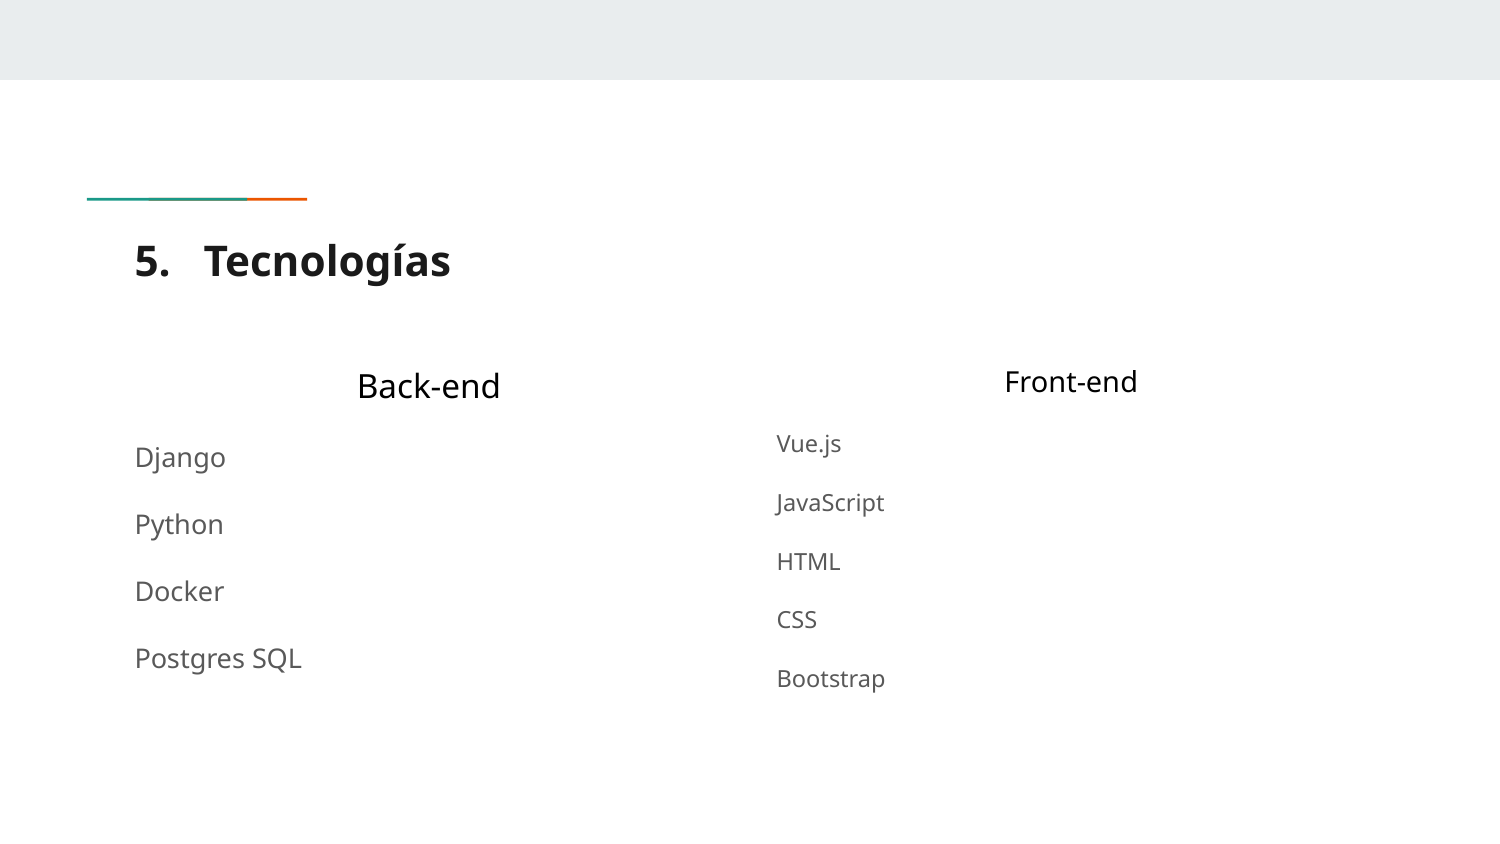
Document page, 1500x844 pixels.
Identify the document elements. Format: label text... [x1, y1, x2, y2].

title 5. Tecnologías [119, 216, 1381, 305]
list Front-end Vue.js JavaScript HTML CSS Bootstrap [761, 341, 1381, 712]
list Back-end Django Python Docker Postgres SQL [119, 341, 739, 712]
